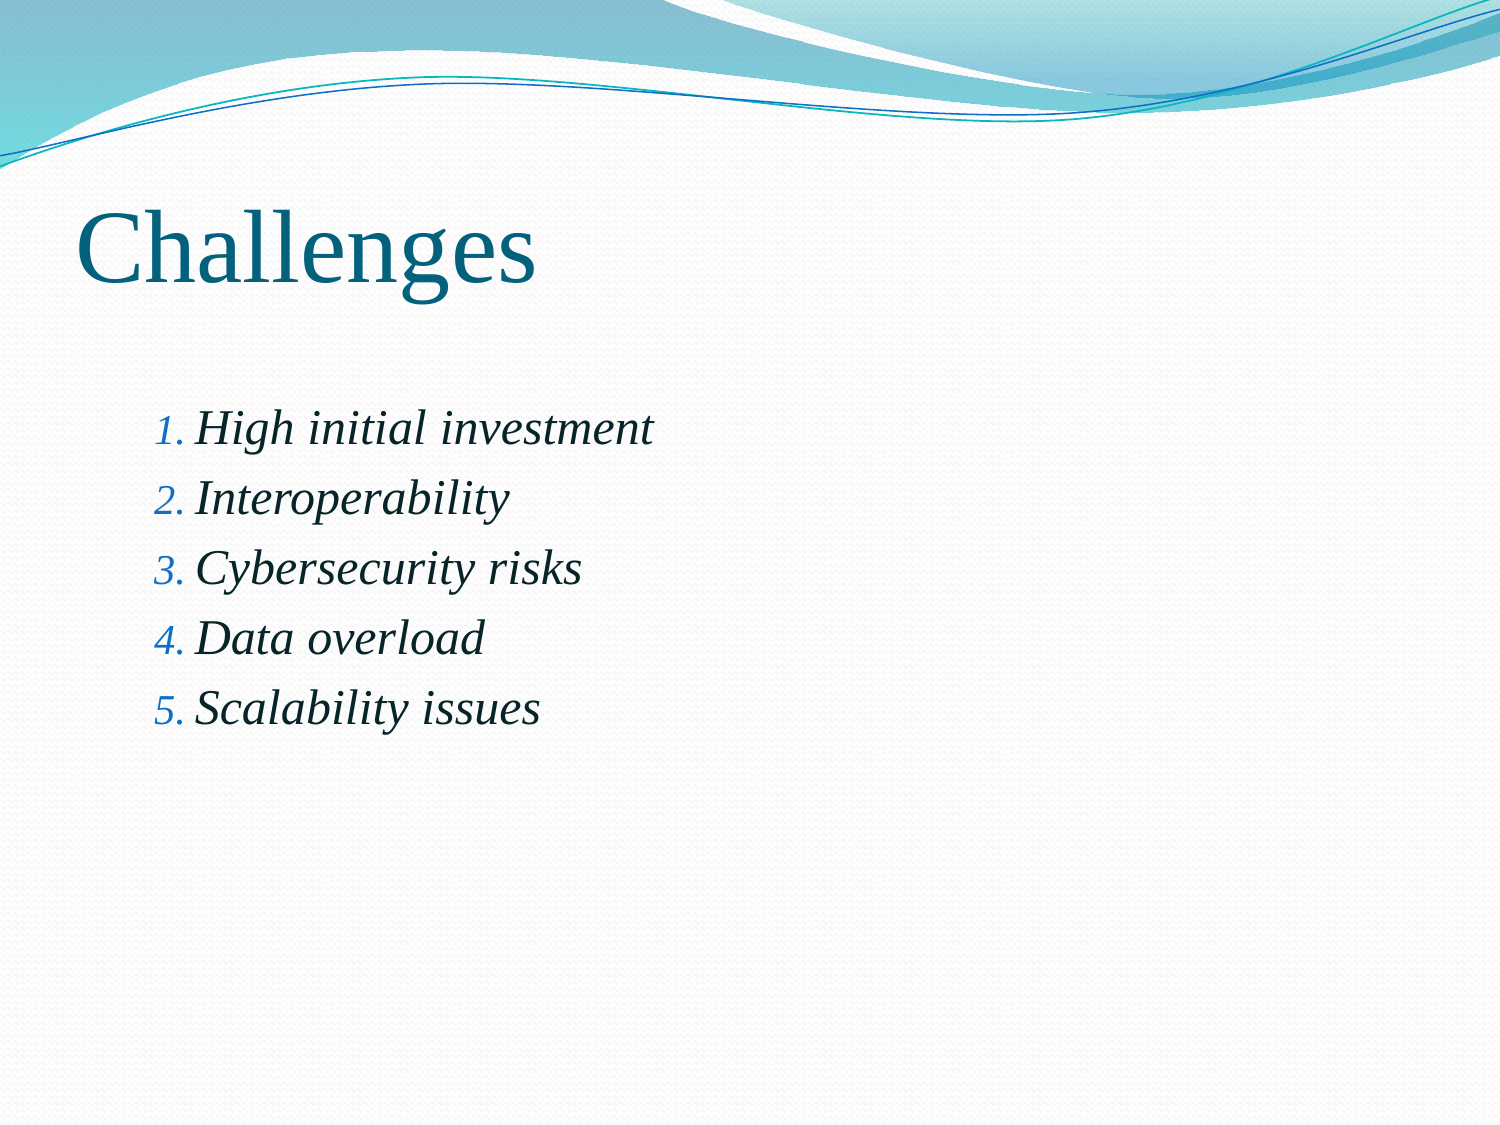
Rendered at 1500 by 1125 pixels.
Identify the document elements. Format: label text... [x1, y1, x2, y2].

list High initial investment Interoperability Cybersecurity risks Data overload Scalability issues [75, 317, 1425, 1038]
title Challenges [75, 115, 1425, 303]
